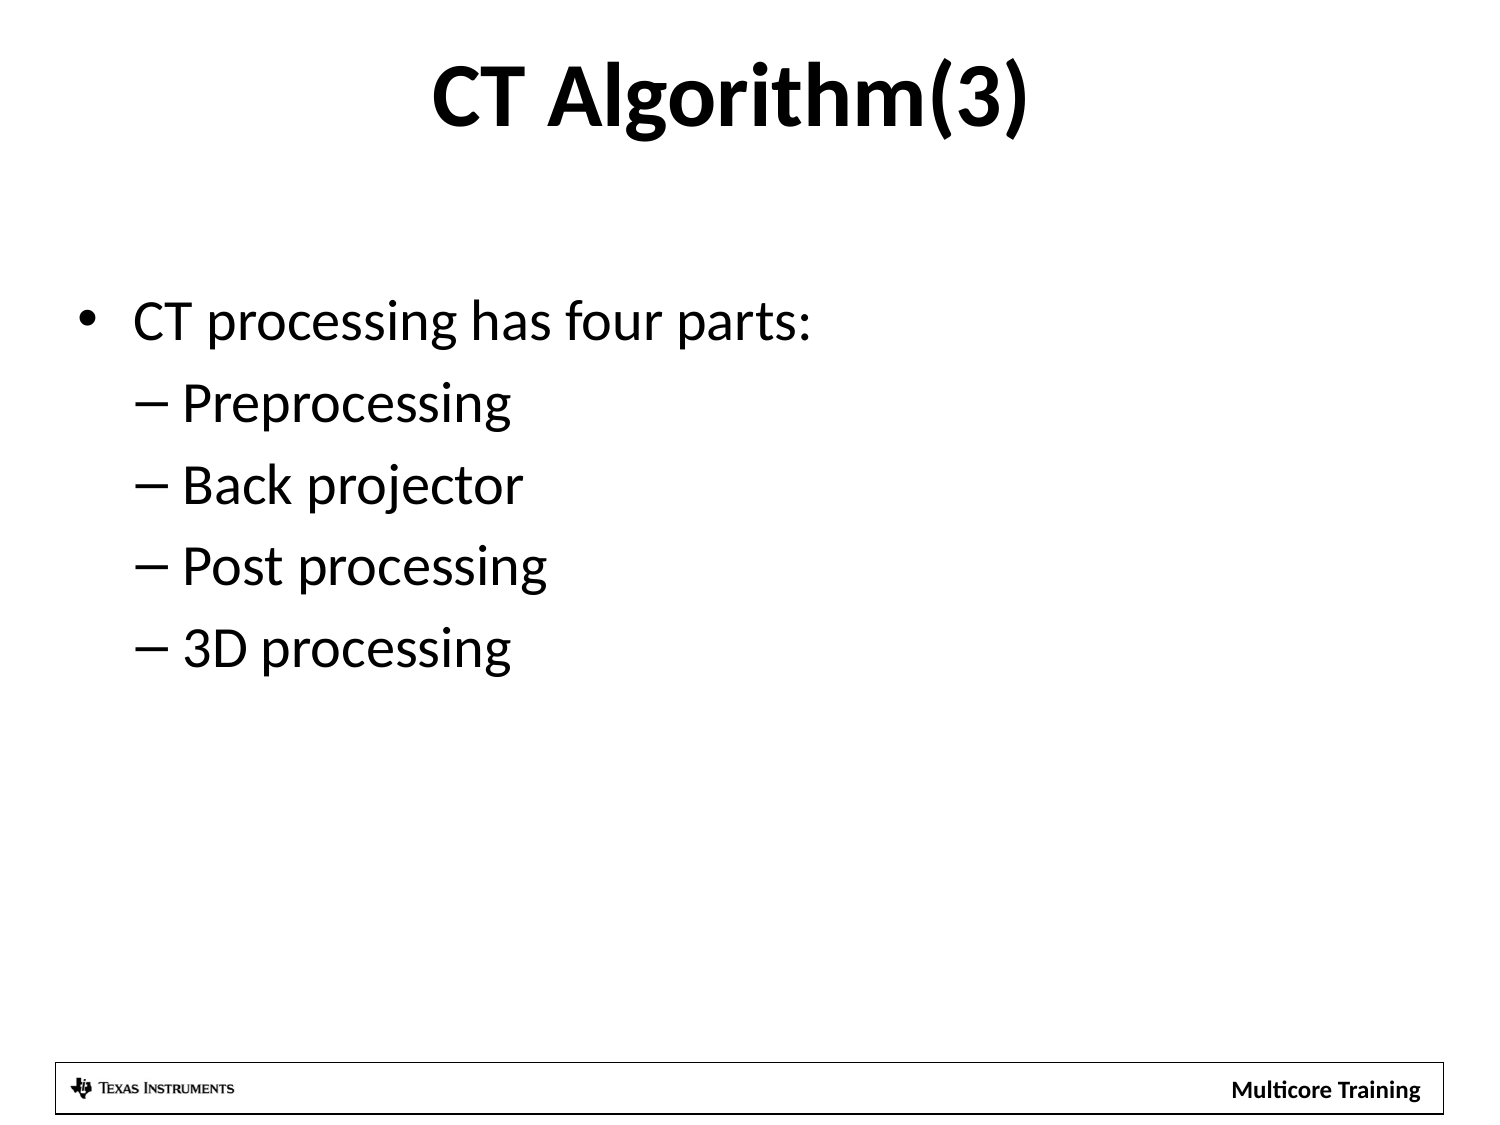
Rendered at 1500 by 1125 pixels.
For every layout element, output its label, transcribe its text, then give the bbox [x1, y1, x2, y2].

picture [59, 1066, 245, 1110]
title CT Algorithm(3) [37, 23, 1426, 158]
list CT processing has four parts: Preprocessing Back projector Post processing 3D processing [62, 274, 1458, 876]
